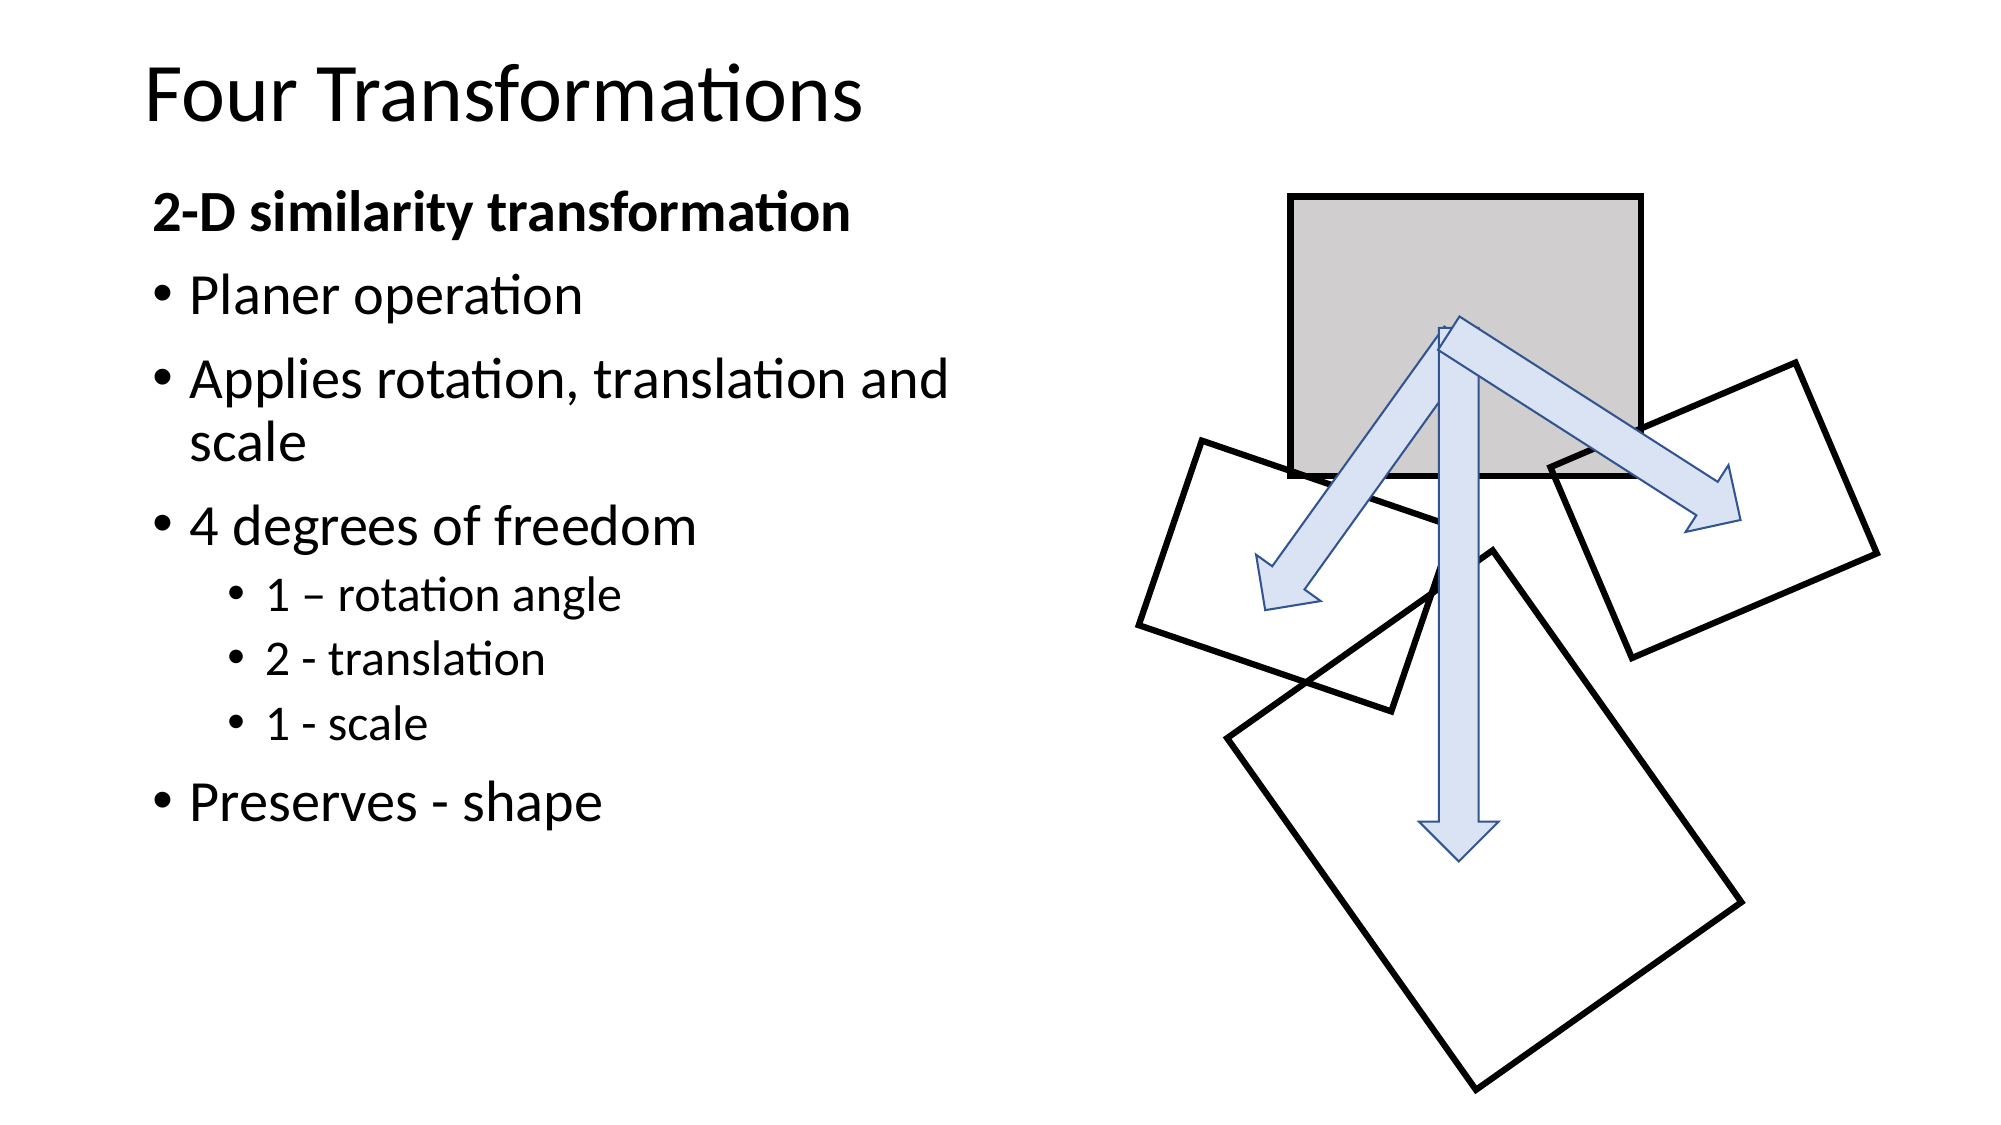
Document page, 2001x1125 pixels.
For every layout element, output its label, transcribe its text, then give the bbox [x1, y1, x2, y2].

title Four Transformations [129, 22, 1855, 166]
text_box [1254, 335, 1437, 612]
list 2-D similarity transformation Planer operation Applies rotation, translation and scale 4 degrees of freedom 1 – rotation angle 2 - translation 1 - scale Preserves - shape [137, 173, 986, 1058]
text_box [1289, 195, 1642, 477]
text_box [1549, 361, 1879, 660]
text_box [1416, 352, 1502, 863]
text_box [1437, 326, 1451, 348]
text_box [1137, 439, 1437, 713]
text_box [1225, 548, 1743, 1092]
text_box [1436, 315, 1742, 534]
